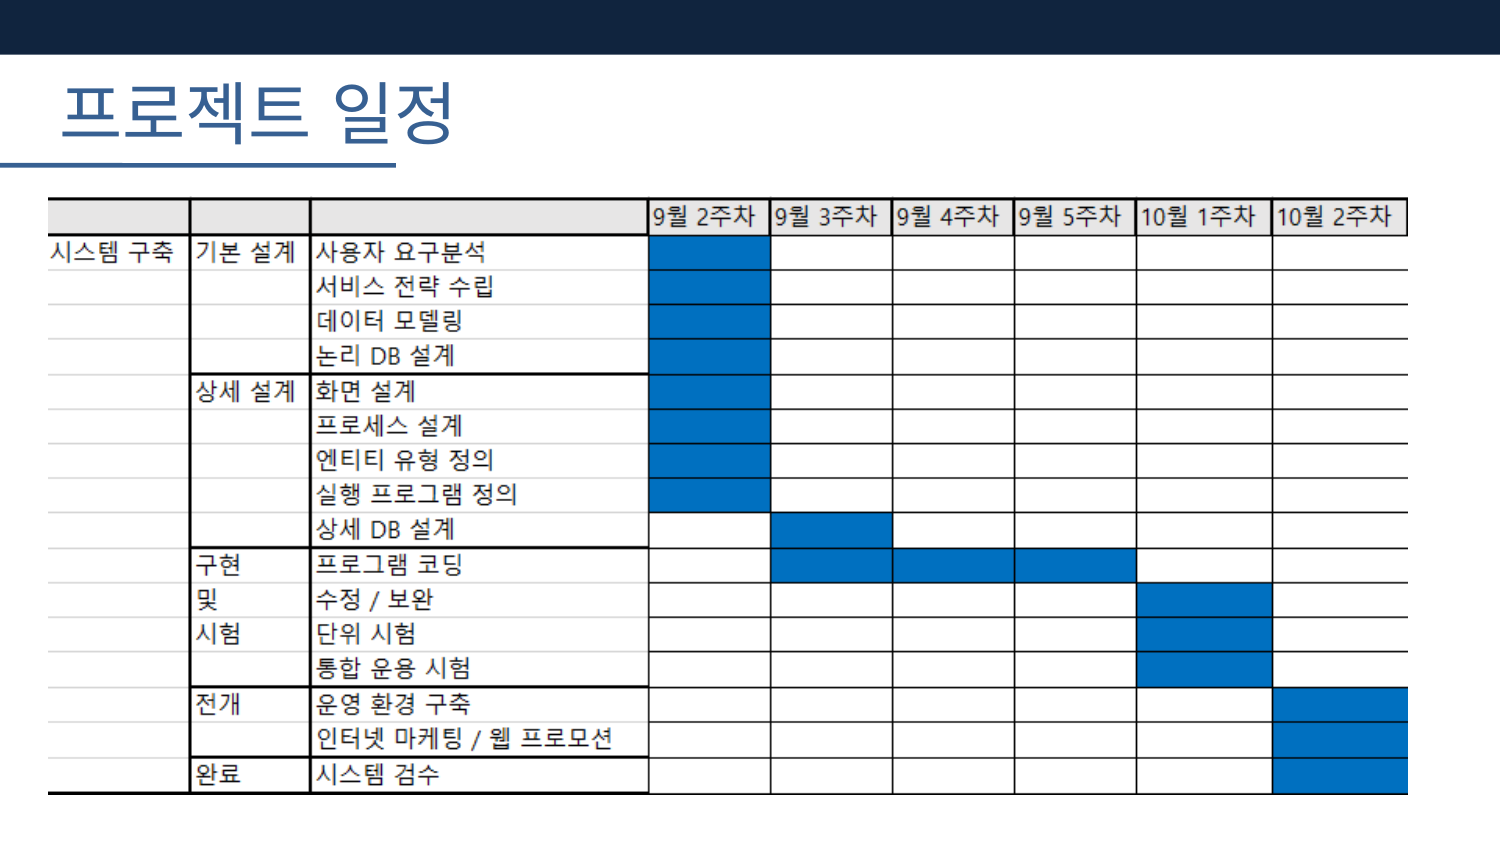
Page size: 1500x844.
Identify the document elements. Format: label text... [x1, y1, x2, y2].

picture [47, 195, 1408, 795]
text_box [0, 52, 1500, 844]
text_box 프로젝트 일정 [48, 65, 533, 159]
